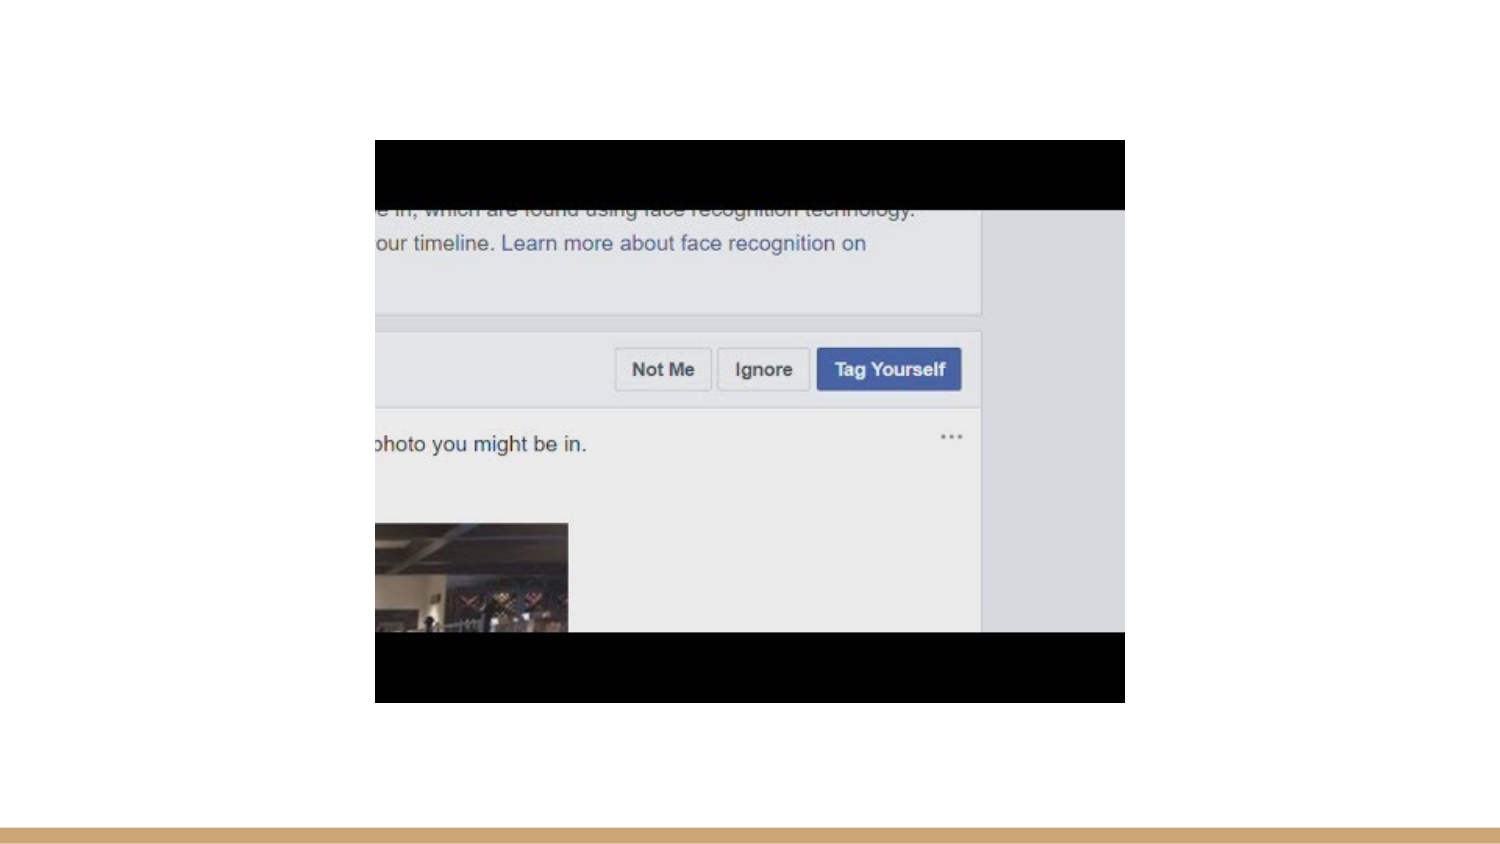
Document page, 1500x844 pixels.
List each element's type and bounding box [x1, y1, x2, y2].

picture [374, 140, 1126, 704]
